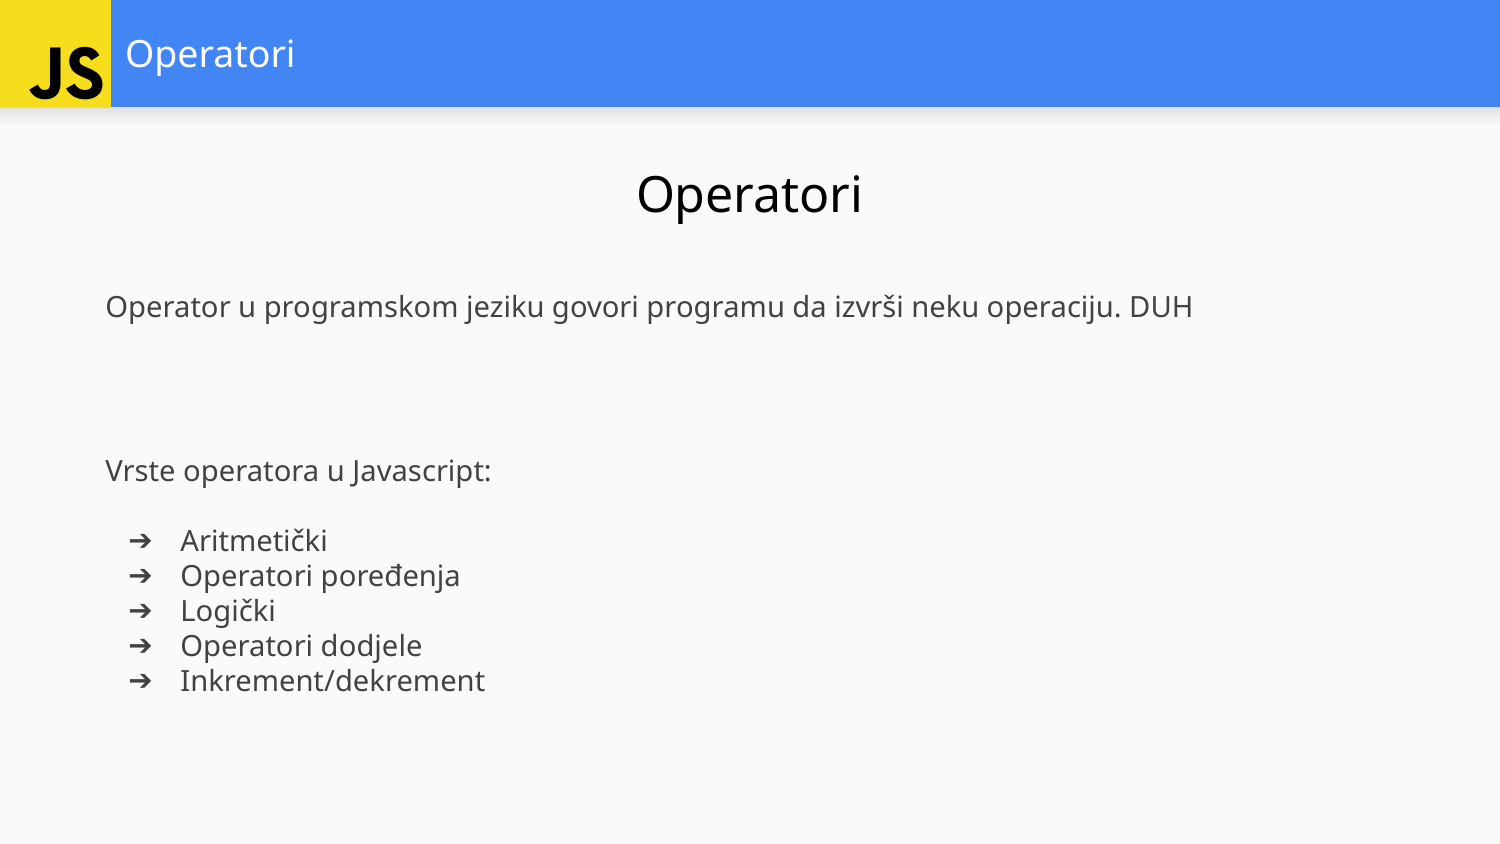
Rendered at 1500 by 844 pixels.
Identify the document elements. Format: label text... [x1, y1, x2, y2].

text_box Operatori [275, 147, 1225, 238]
text_box Operator u programskom jeziku govori programu da izvrši neku operaciju. DUH [90, 273, 1410, 339]
picture [0, 0, 111, 108]
title Operatori [114, 2, 1500, 102]
text_box Vrste operatora u Javascript: Aritmetički Operatori poređenja Logički Operatori dodjele Inkrement/dekrement [90, 437, 1354, 712]
